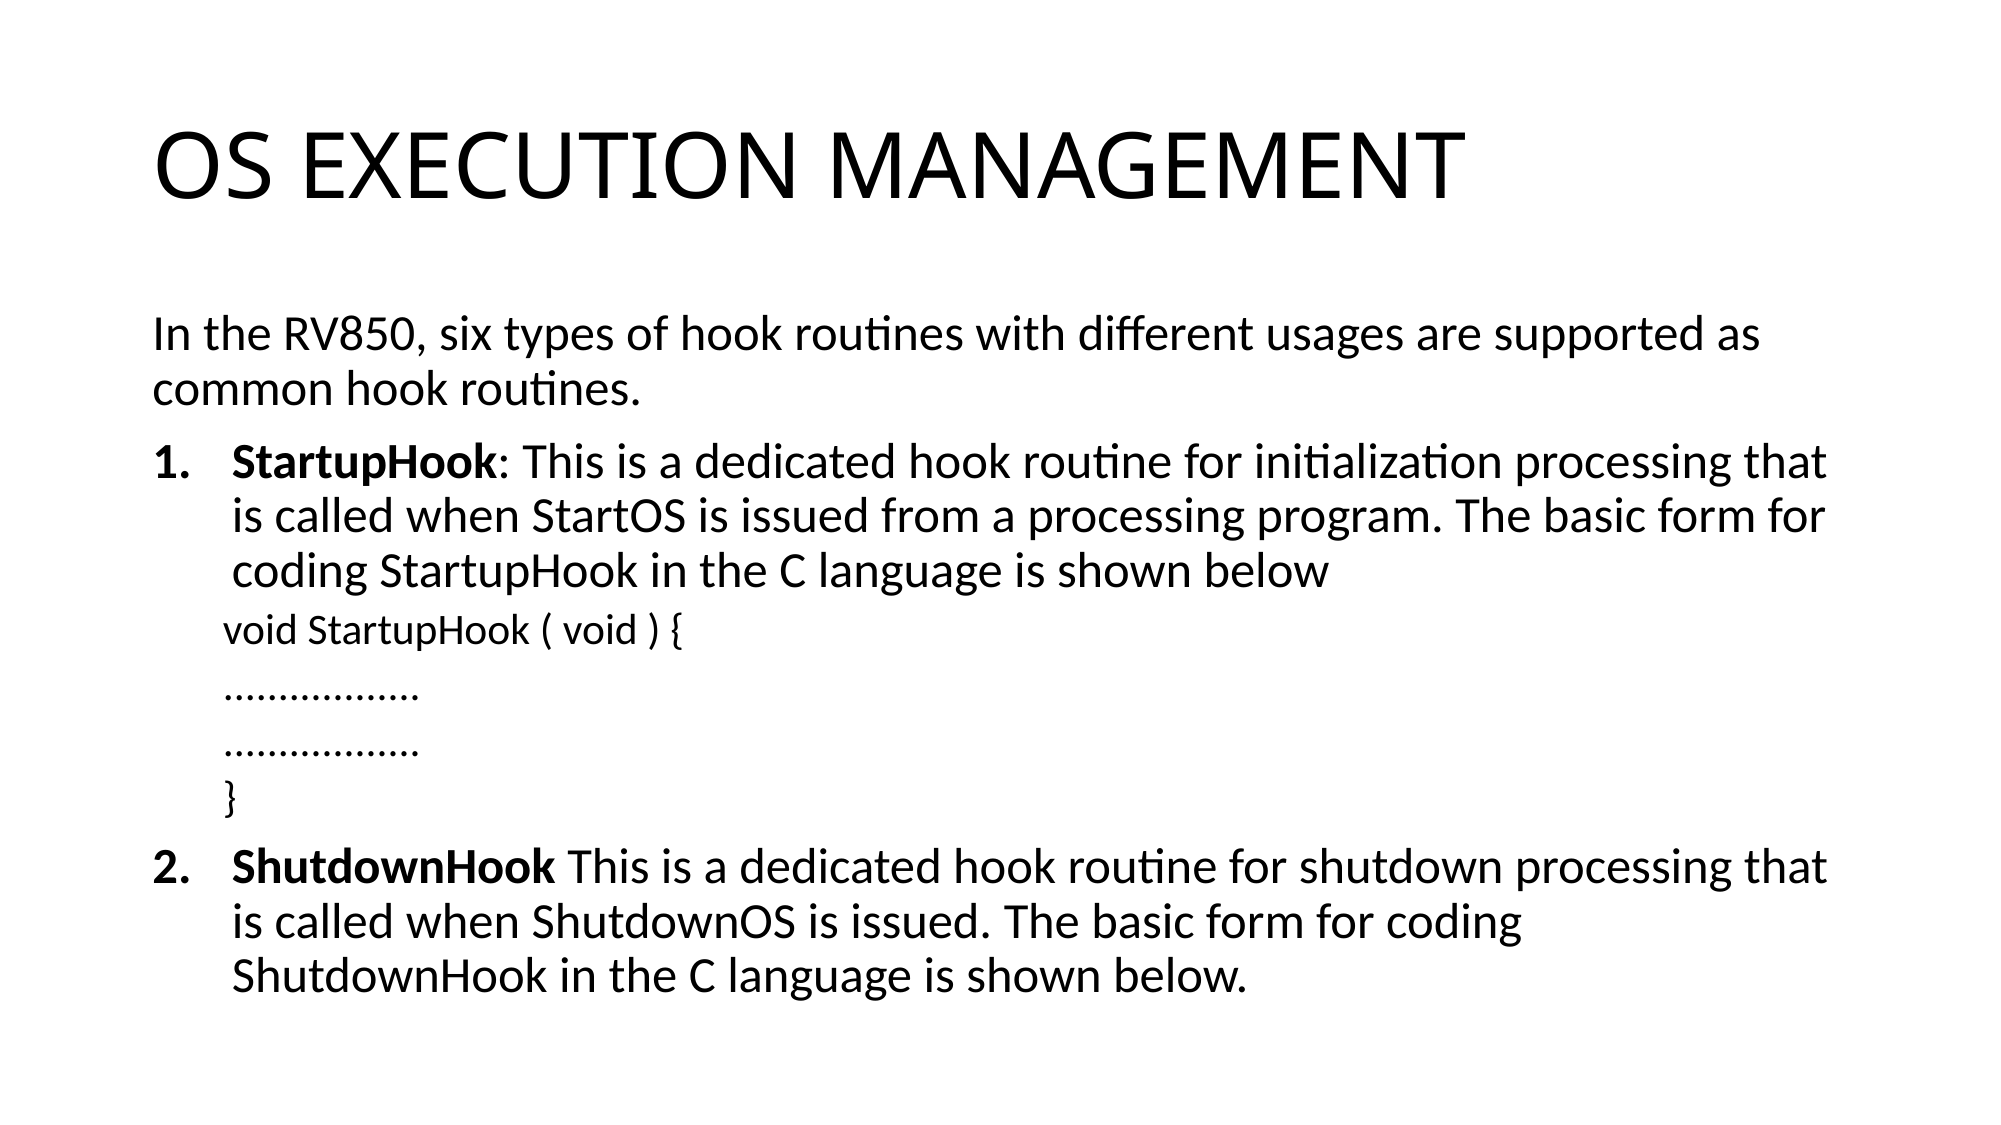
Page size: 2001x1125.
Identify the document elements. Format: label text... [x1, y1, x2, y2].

list In the RV850, six types of hook routines with different usages are supported as common hook routines. StartupHook: This is a dedicated hook routine for initialization processing that is called when StartOS is issued from a processing program. The basic form for coding StartupHook in the C language is shown below void StartupHook ( void ) { .................. .................. } ShutdownHook This is a dedicated hook routine for shutdown processing that is called when ShutdownOS is issued. The basic form for coding ShutdownHook in the C language is shown below. [137, 299, 1863, 1014]
title OS EXECUTION MANAGEMENT [137, 59, 1863, 278]
